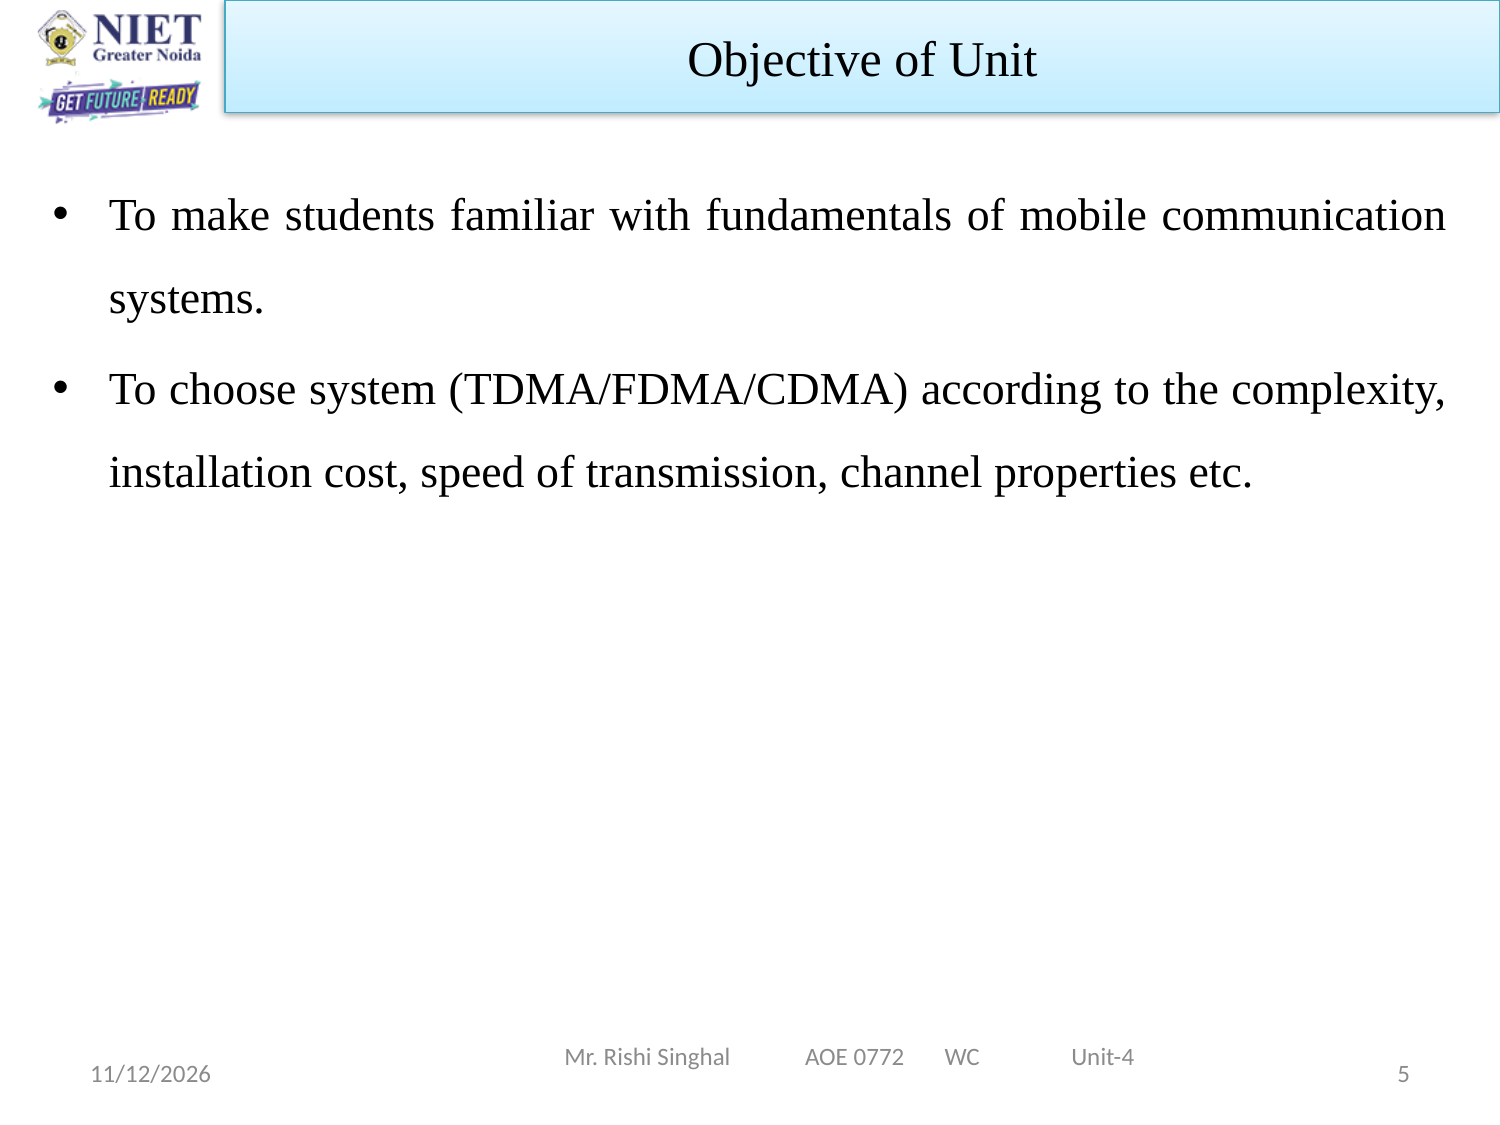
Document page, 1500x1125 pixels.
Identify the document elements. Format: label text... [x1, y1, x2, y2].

footer Mr. Rishi Singhal AOE 0772 WC Unit-4 [462, 1025, 1238, 1085]
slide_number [75, 1042, 425, 1103]
list To make students familiar with fundamentals of mobile communication systems. To choose system (TDMA/FDMA/CDMA) according to the complexity, installation cost, speed of transmission, channel properties etc. [37, 149, 1463, 1026]
slide_number 5 [1074, 1042, 1425, 1103]
text_box Objective of Unit [238, 0, 1500, 113]
picture [0, 0, 238, 135]
